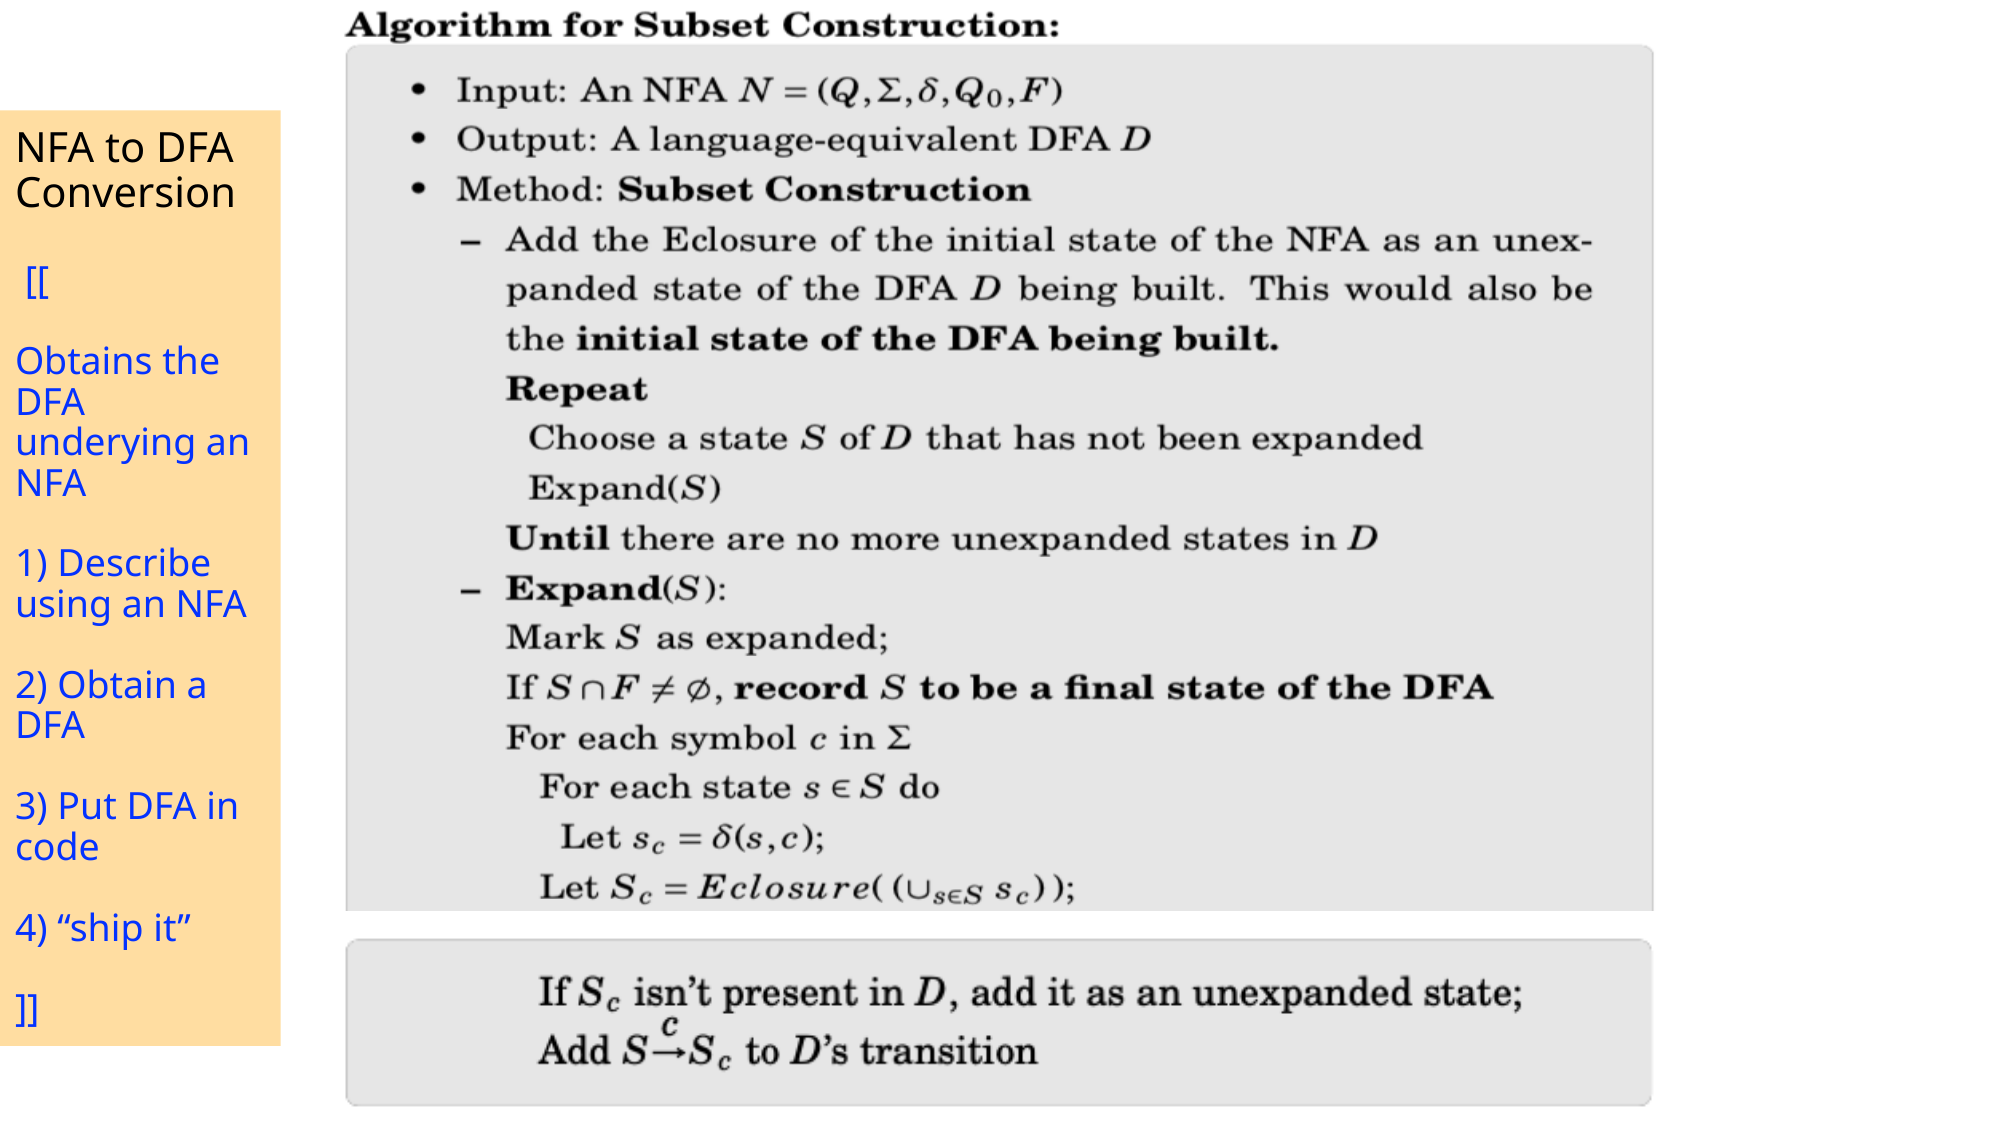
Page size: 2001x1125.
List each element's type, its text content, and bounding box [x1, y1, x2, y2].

title NFA to DFA Conversion [[ Obtains the DFA underying an NFA 1) Describe using an NFA 2) Obtain a DFA 3) Put DFA in code 4) “ship it” ]] [0, 110, 281, 1046]
picture [306, 0, 1698, 1125]
